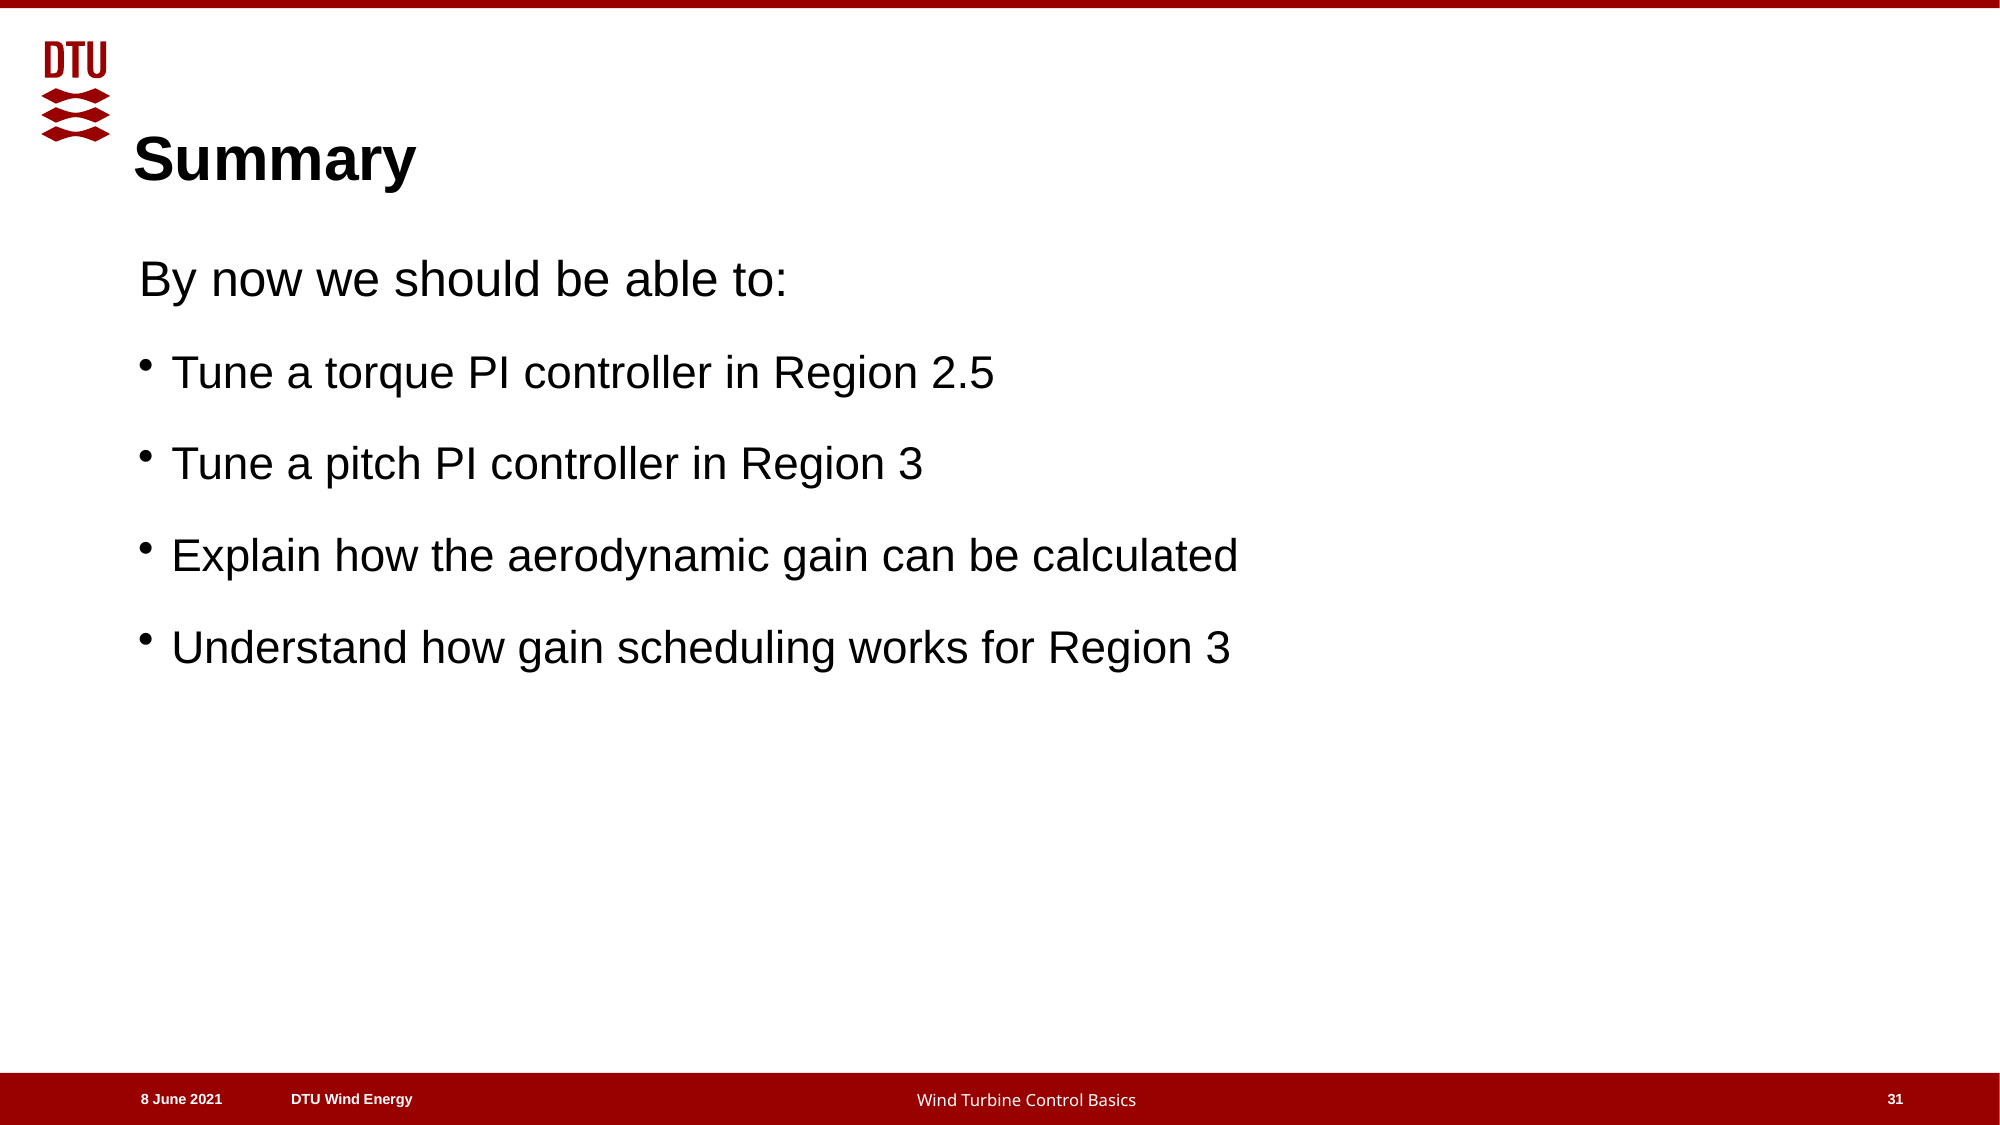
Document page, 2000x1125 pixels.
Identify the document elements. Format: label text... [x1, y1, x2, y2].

title Summary [133, 5, 1834, 194]
slide_number 31 [1887, 1073, 1959, 1125]
list By now we should be able to: Tune a torque PI controller in Region 2.5 Tune a pitch PI controller in Region 3 Explain how the aerodynamic gain can be calculated Understand how gain scheduling works for Region 3 [138, 216, 1839, 1035]
